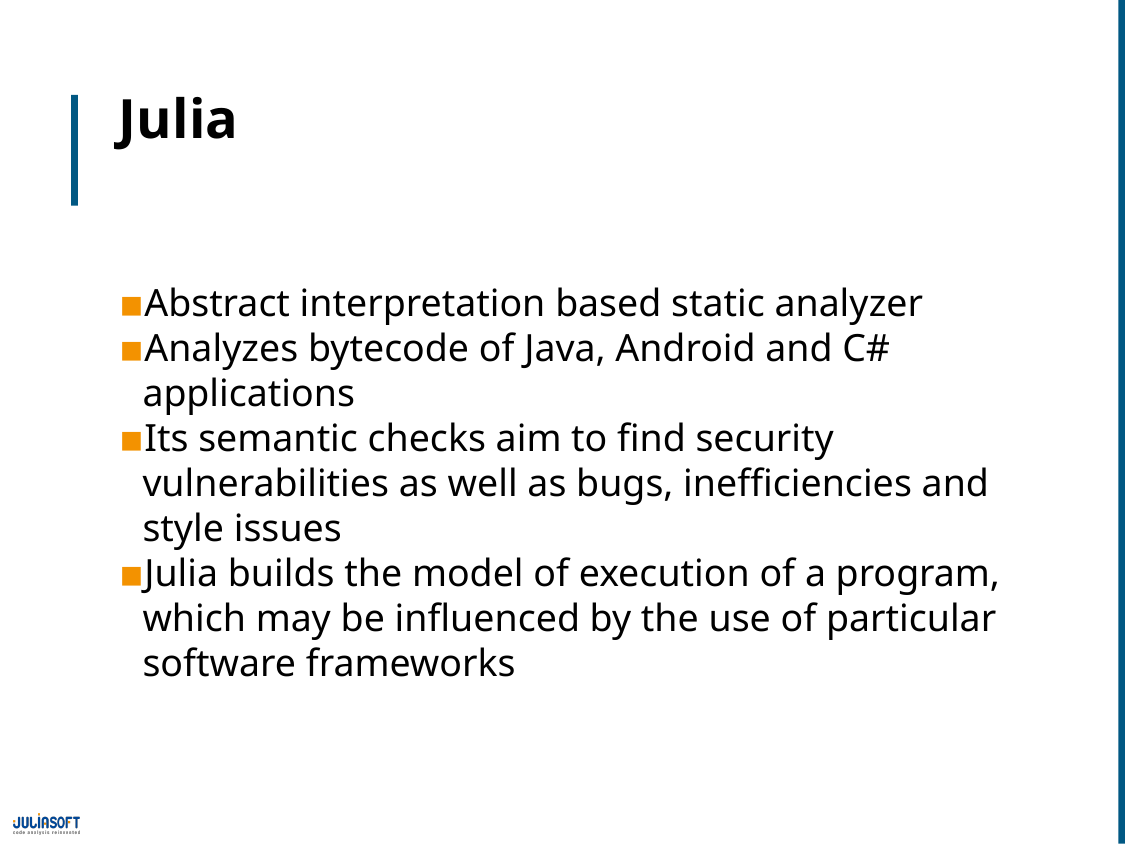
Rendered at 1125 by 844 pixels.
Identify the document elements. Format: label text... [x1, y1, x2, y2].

title Julia [103, 69, 1056, 210]
list Abstract interpretation based static analyzer Analyzes bytecode of Java, Android and C# applications Its semantic checks aim to find security vulnerabilities as well as bugs, inefficiencies and style issues Julia builds the model of execution of a program, which may be influenced by the use of particular software frameworks [103, 264, 1056, 808]
picture [13, 813, 80, 835]
